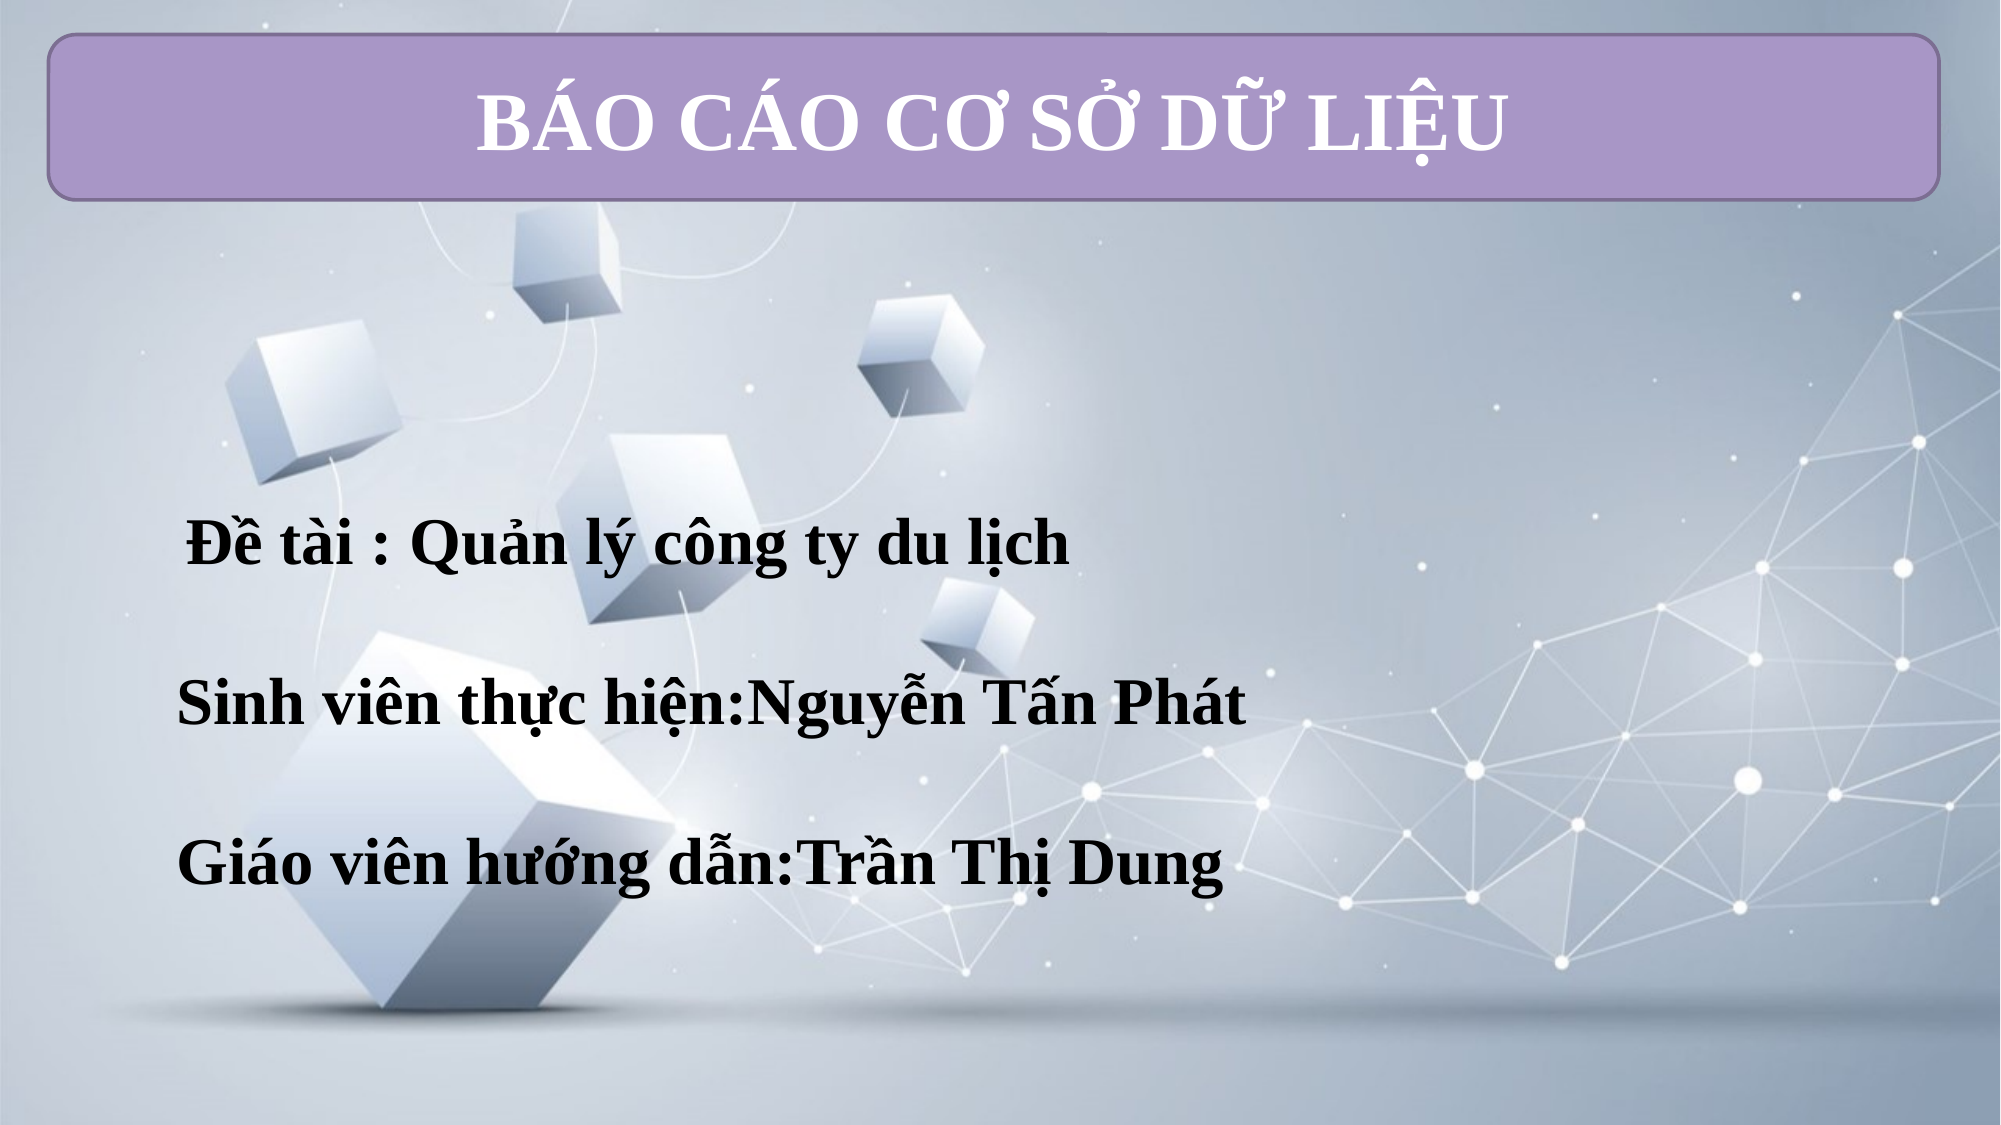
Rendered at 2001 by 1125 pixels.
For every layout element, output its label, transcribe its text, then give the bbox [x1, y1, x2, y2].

text_box Giáo viên hướng dẫn:Trần Thị Dung [161, 810, 1826, 906]
picture [0, 0, 2001, 1125]
list [95, 370, 952, 629]
text_box Sinh viên thực hiện:Nguyễn Tấn Phát [161, 650, 1826, 745]
text_box Đề tài : Quản lý công ty du lịch [170, 490, 1835, 585]
text_box BÁO CÁO CƠ SỞ DỮ LIỆU [46, 32, 1941, 202]
